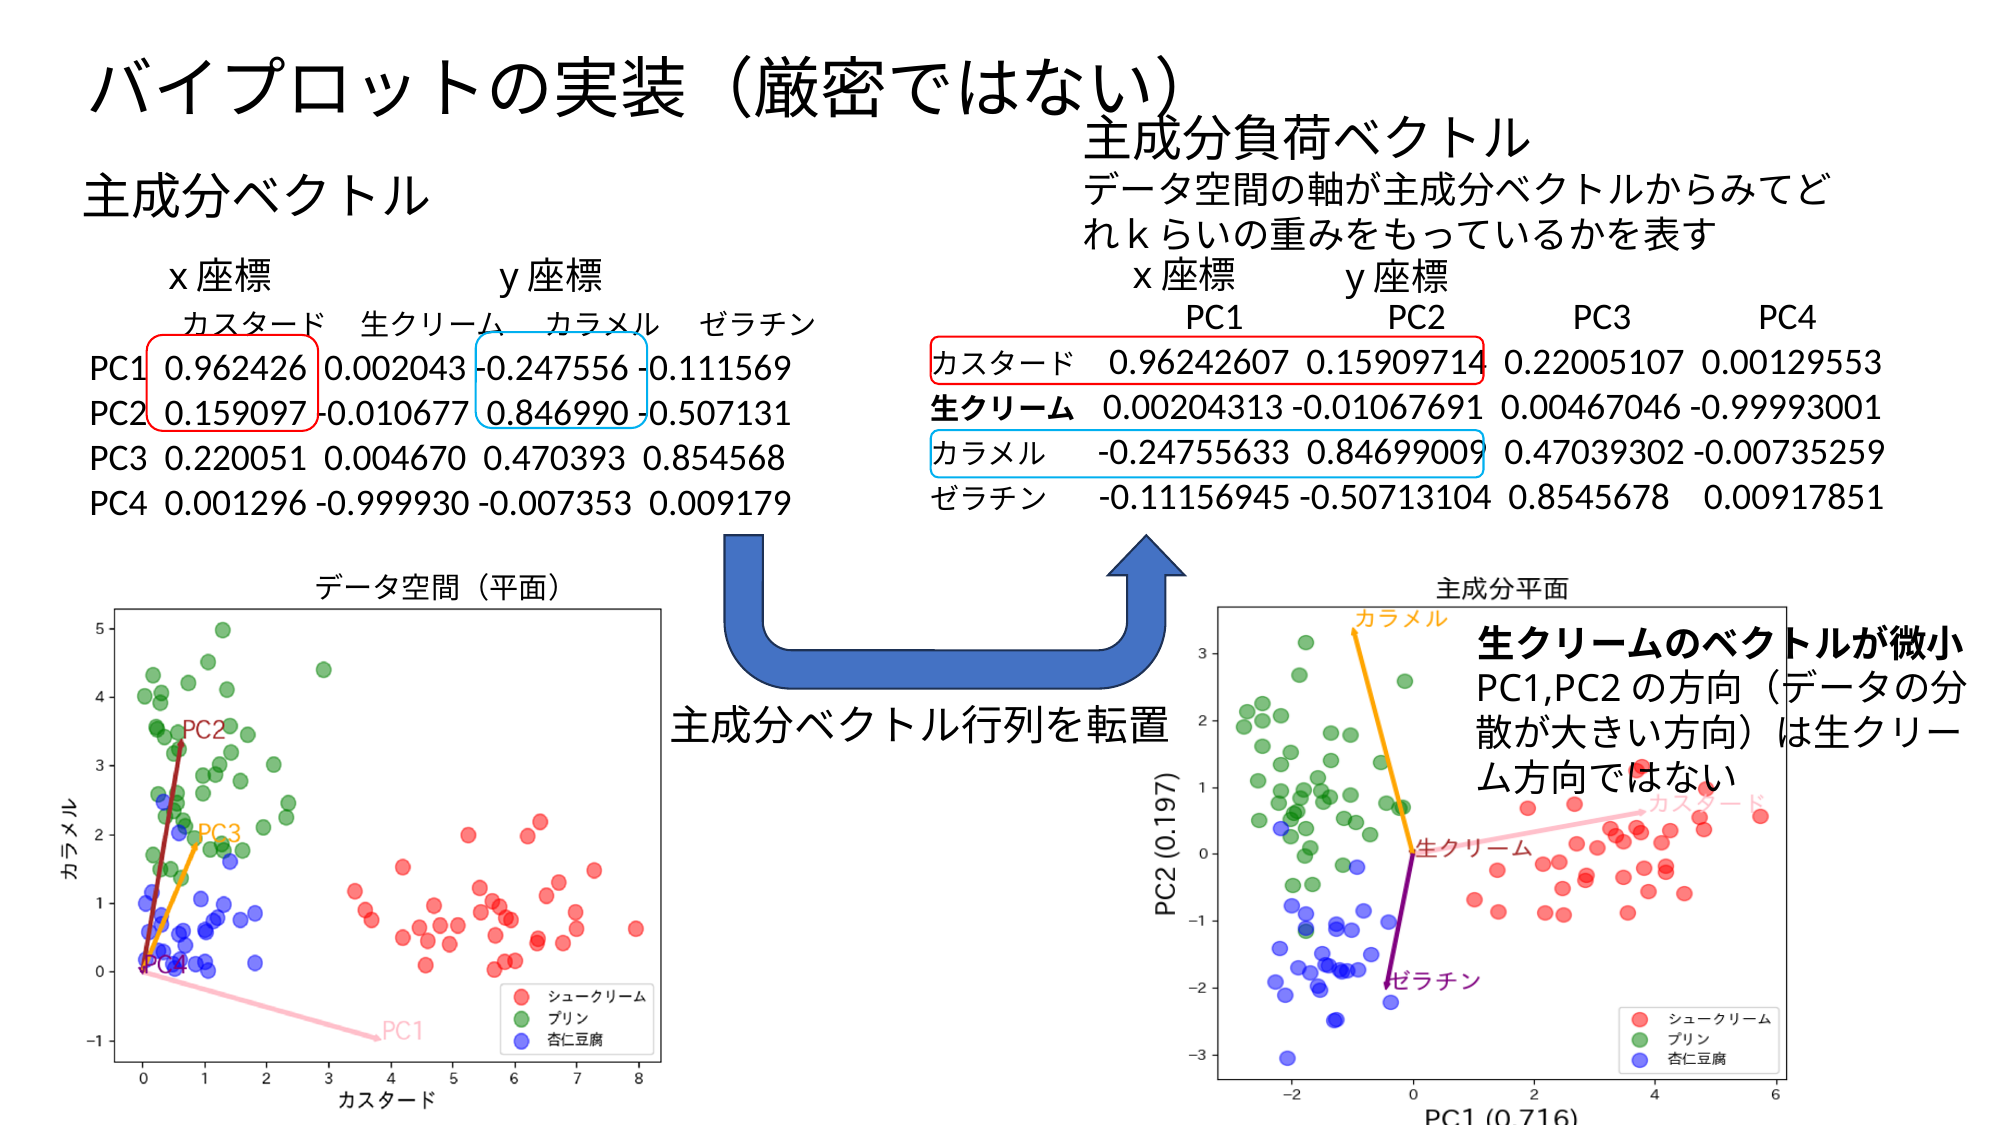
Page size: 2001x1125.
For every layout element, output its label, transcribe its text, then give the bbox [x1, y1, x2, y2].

text_box 主成分ベクトル行列を転置 [685, 691, 1138, 757]
text_box PC1 PC2 PC3 PC4 カスタード 0.96242607 0.15909714 0.22005107 0.00129553 生クリーム 0.00204313 -0.01067691 0.00467046 -0.99993001 カラメル -0.24755633 0.84699009 0.47039302 -0.00735259 ゼラチン -0.11156945 -0.50713104 0.8545678 0.00917851 [915, 284, 1979, 524]
text_box データ空間（平面） [299, 562, 593, 595]
text_box [145, 333, 320, 432]
text_box カスタード 生クリーム カラメル ゼラチン PC1 0.962426 0.002043 -0.247556 -0.111569 PC2 0.159097 -0.010677 0.846990 -0.507131 PC3 0.220051 0.004670 0.470393 0.854568 PC4 0.001296 -0.999930 -0.007353 0.009179 [74, 290, 859, 530]
text_box [474, 331, 649, 430]
text_box 主成分負荷ベクトル データ空間の軸が主成分ベクトルからみてどれｋらいの重みをもっているかを表す [1067, 98, 1852, 264]
text_box x座標 [153, 244, 287, 305]
text_box PC1,PC2の方向（データの分散が大きい方向）は生クリーム方向ではない [1797, 656, 1997, 807]
text_box y座標 [1330, 264, 1464, 305]
text_box バイプロットの実装（厳密ではない） [71, 38, 1237, 134]
text_box y座標 [484, 244, 618, 305]
text_box [929, 335, 1485, 386]
picture [45, 595, 685, 1112]
picture [1138, 572, 1797, 1125]
text_box [723, 533, 1183, 690]
text_box 生クリームのベクトルが微小 [1797, 612, 1980, 673]
text_box [929, 429, 1485, 479]
text_box 主成分ベクトル [66, 157, 851, 232]
text_box x座標 [1117, 264, 1252, 304]
